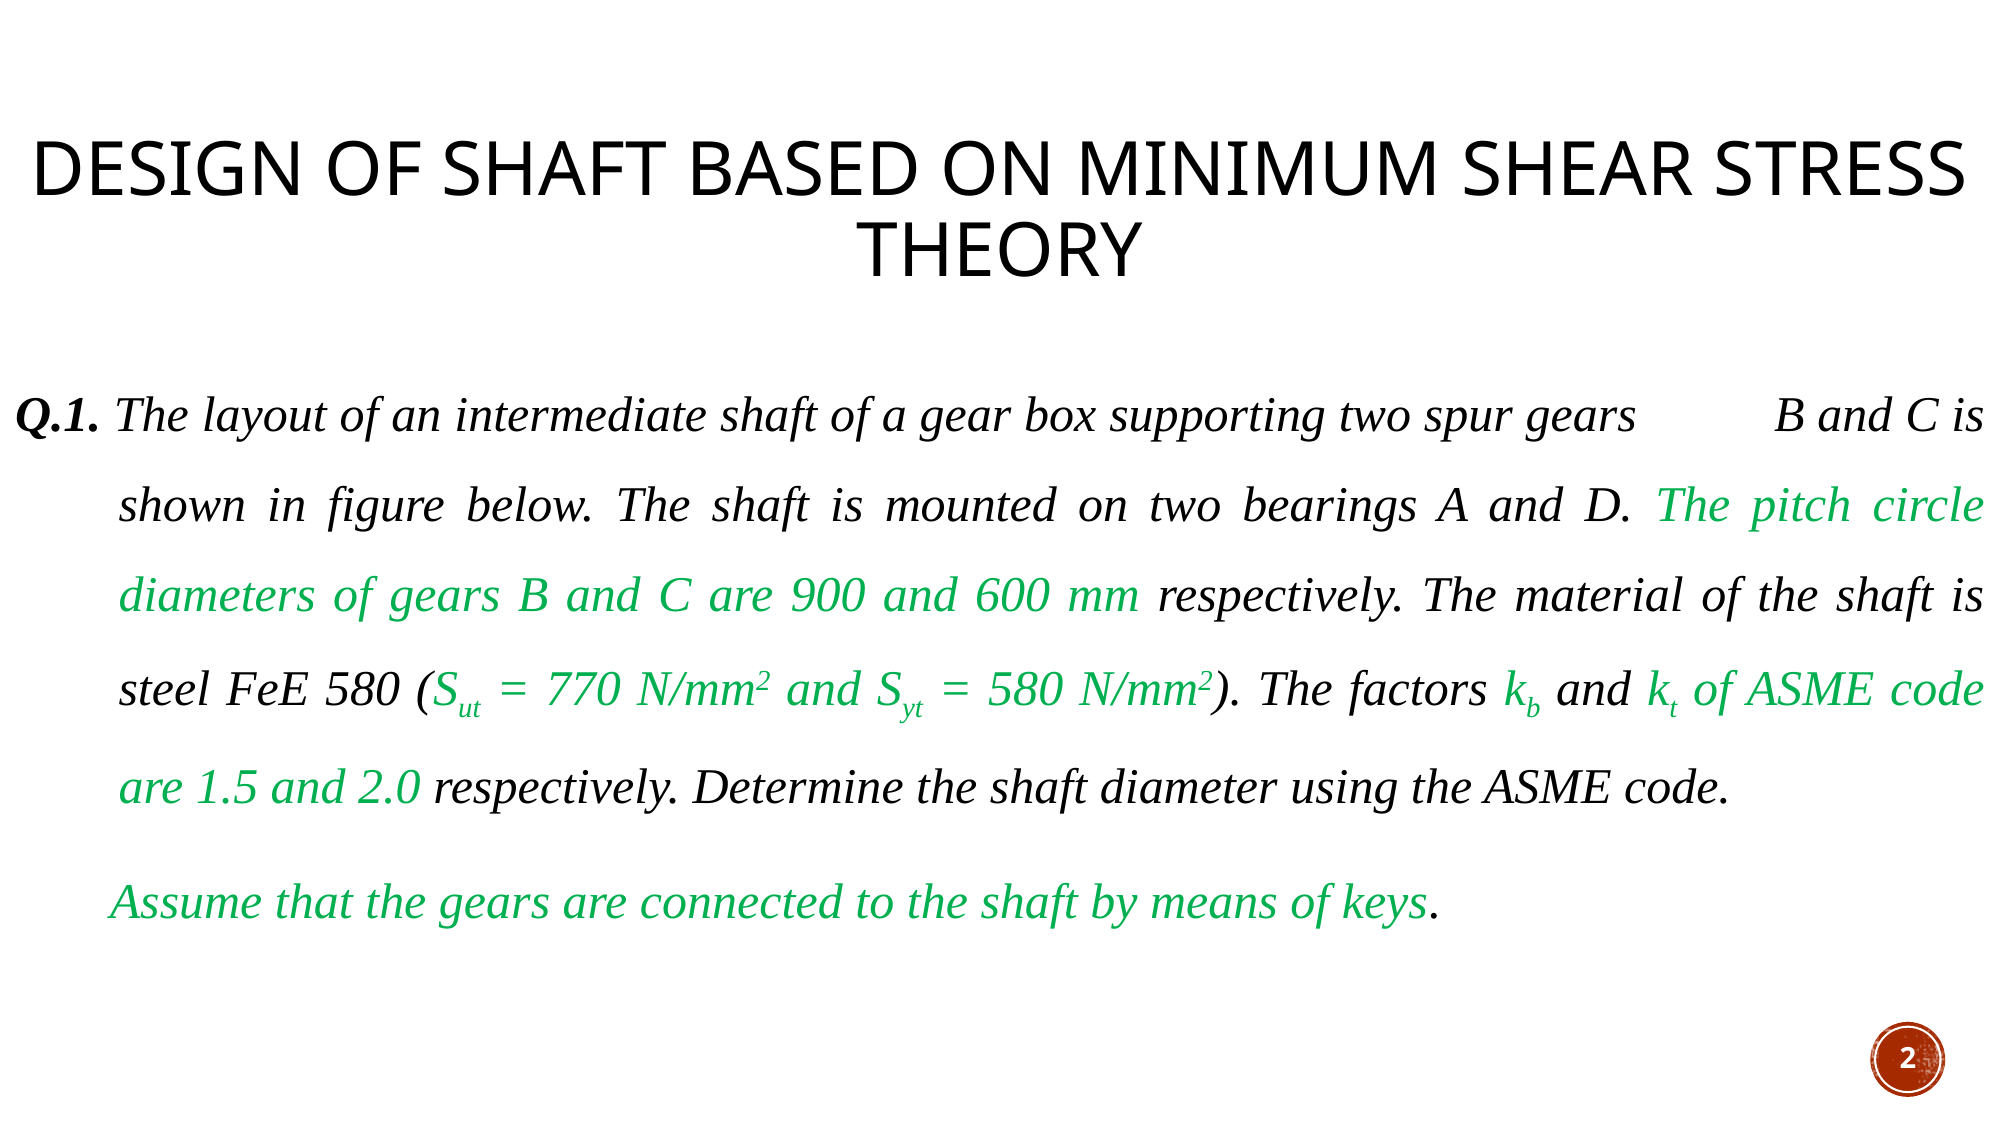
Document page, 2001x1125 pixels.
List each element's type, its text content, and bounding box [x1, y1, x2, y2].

title DESIGN OF SHAFT BASED ON Minimum shear stress theory [0, 79, 2000, 343]
list Q.1. The layout of an intermediate shaft of a gear box supporting two spur gears B and C is shown in figure below. The shaft is mounted on two bearings A and D. The pitch circle diameters of gears B and C are 900 and 600 mm respectively. The material of the shaft is steel FeE 580 (Sut = 770 N/mm2 and Syt = 580 N/mm2). The factors kb and kt of ASME code are 1.5 and 2.0 respectively. Determine the shaft diameter using the ASME code. Assume that the gears are connected to the shaft by means of keys. [0, 343, 2000, 964]
slide_number 2 [1855, 1028, 1961, 1089]
